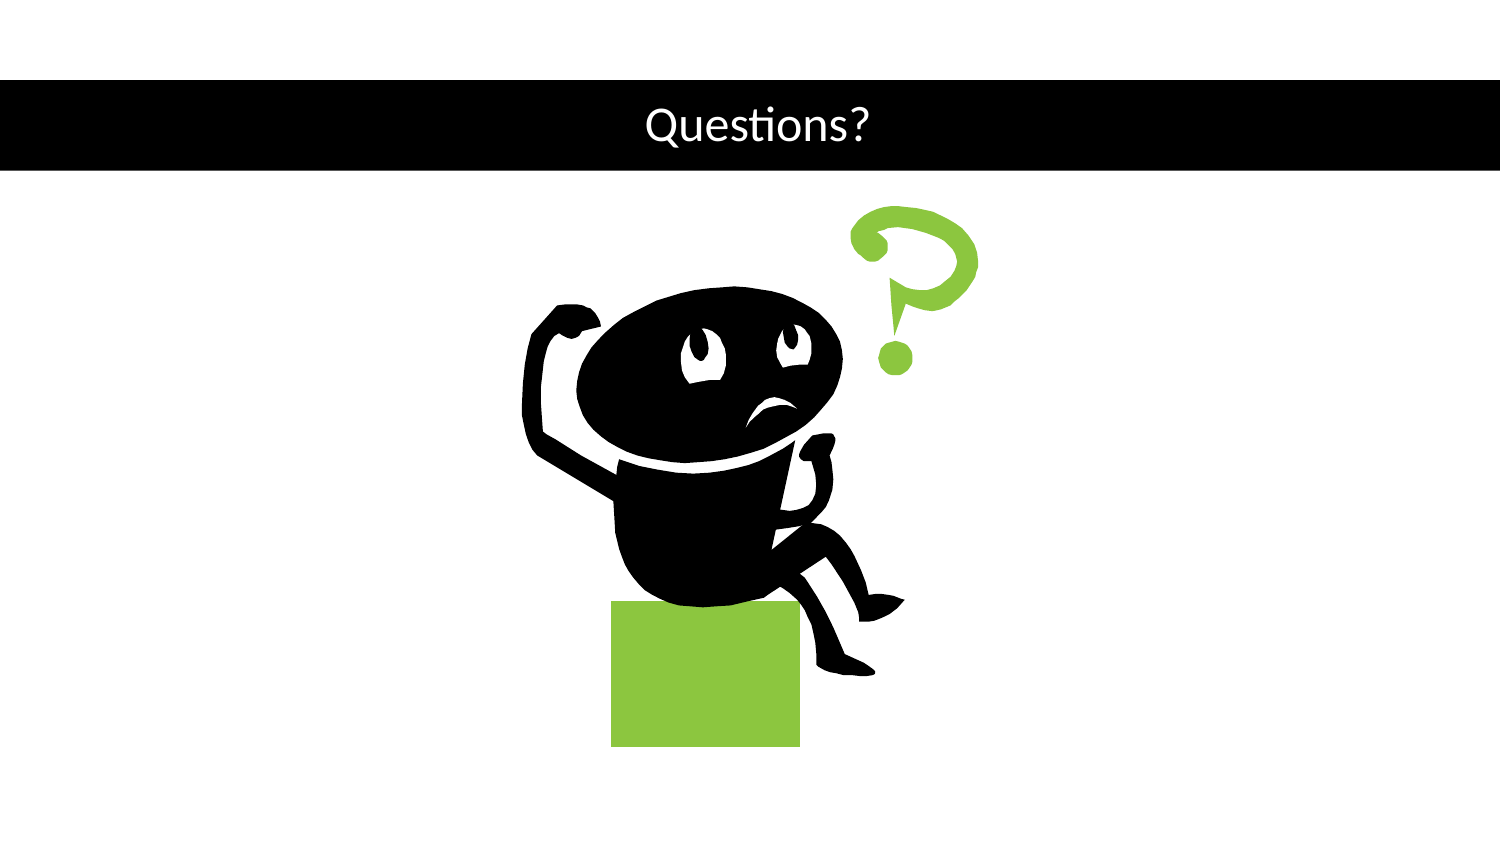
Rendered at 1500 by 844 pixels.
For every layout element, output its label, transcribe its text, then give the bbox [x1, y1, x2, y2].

text_box [0, 78, 1500, 173]
title Questions? [68, 79, 1448, 171]
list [521, 205, 979, 747]
